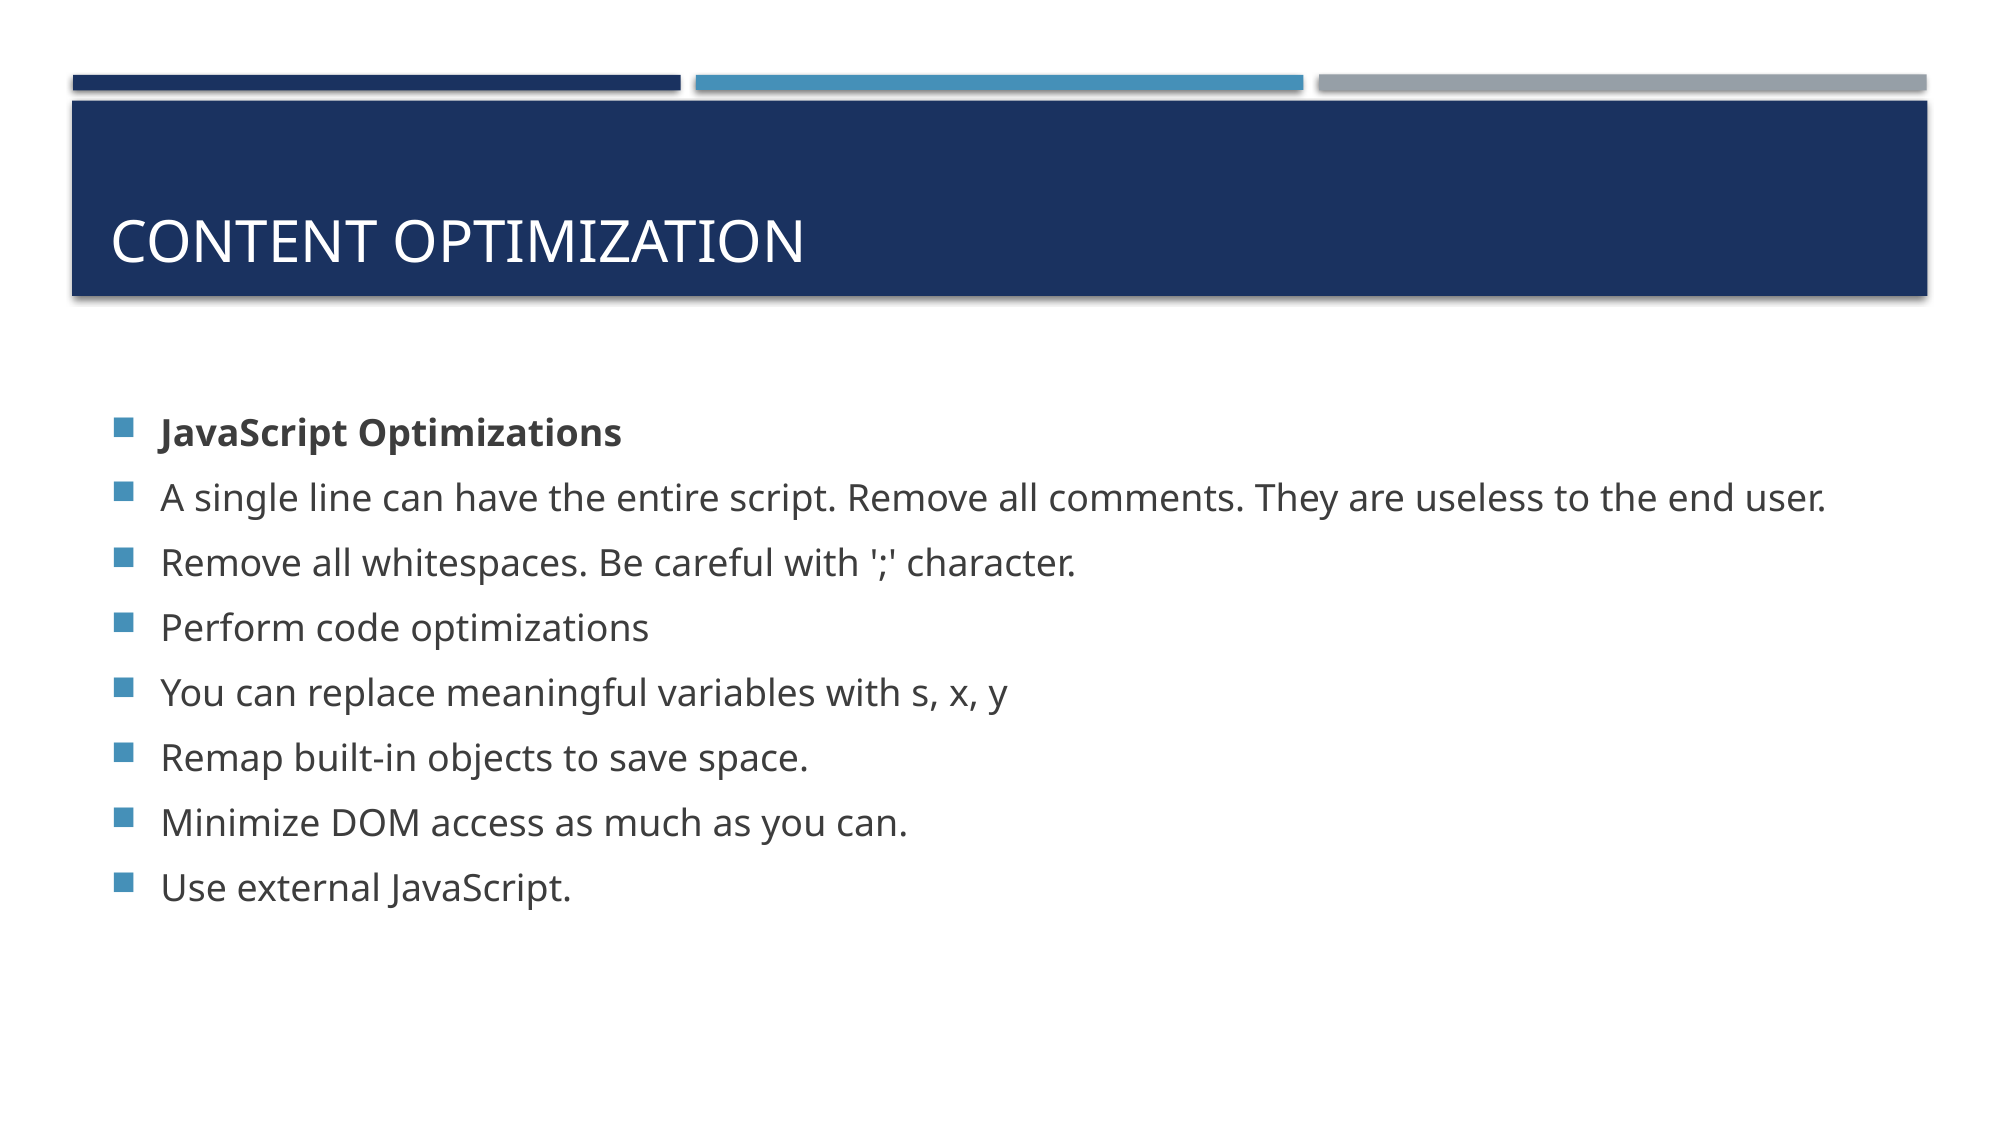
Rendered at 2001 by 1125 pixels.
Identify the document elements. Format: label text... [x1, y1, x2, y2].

list JavaScript Optimizations A single line can have the entire script. Remove all comments. They are useless to the end user. Remove all whitespaces. Be careful with ';' character. Perform code optimizations You can replace meaningful variables with s, x, y Remap built-in objects to save space. Minimize DOM access as much as you can. Use external JavaScript. [95, 357, 1905, 962]
title Content optimization [95, 115, 1905, 282]
